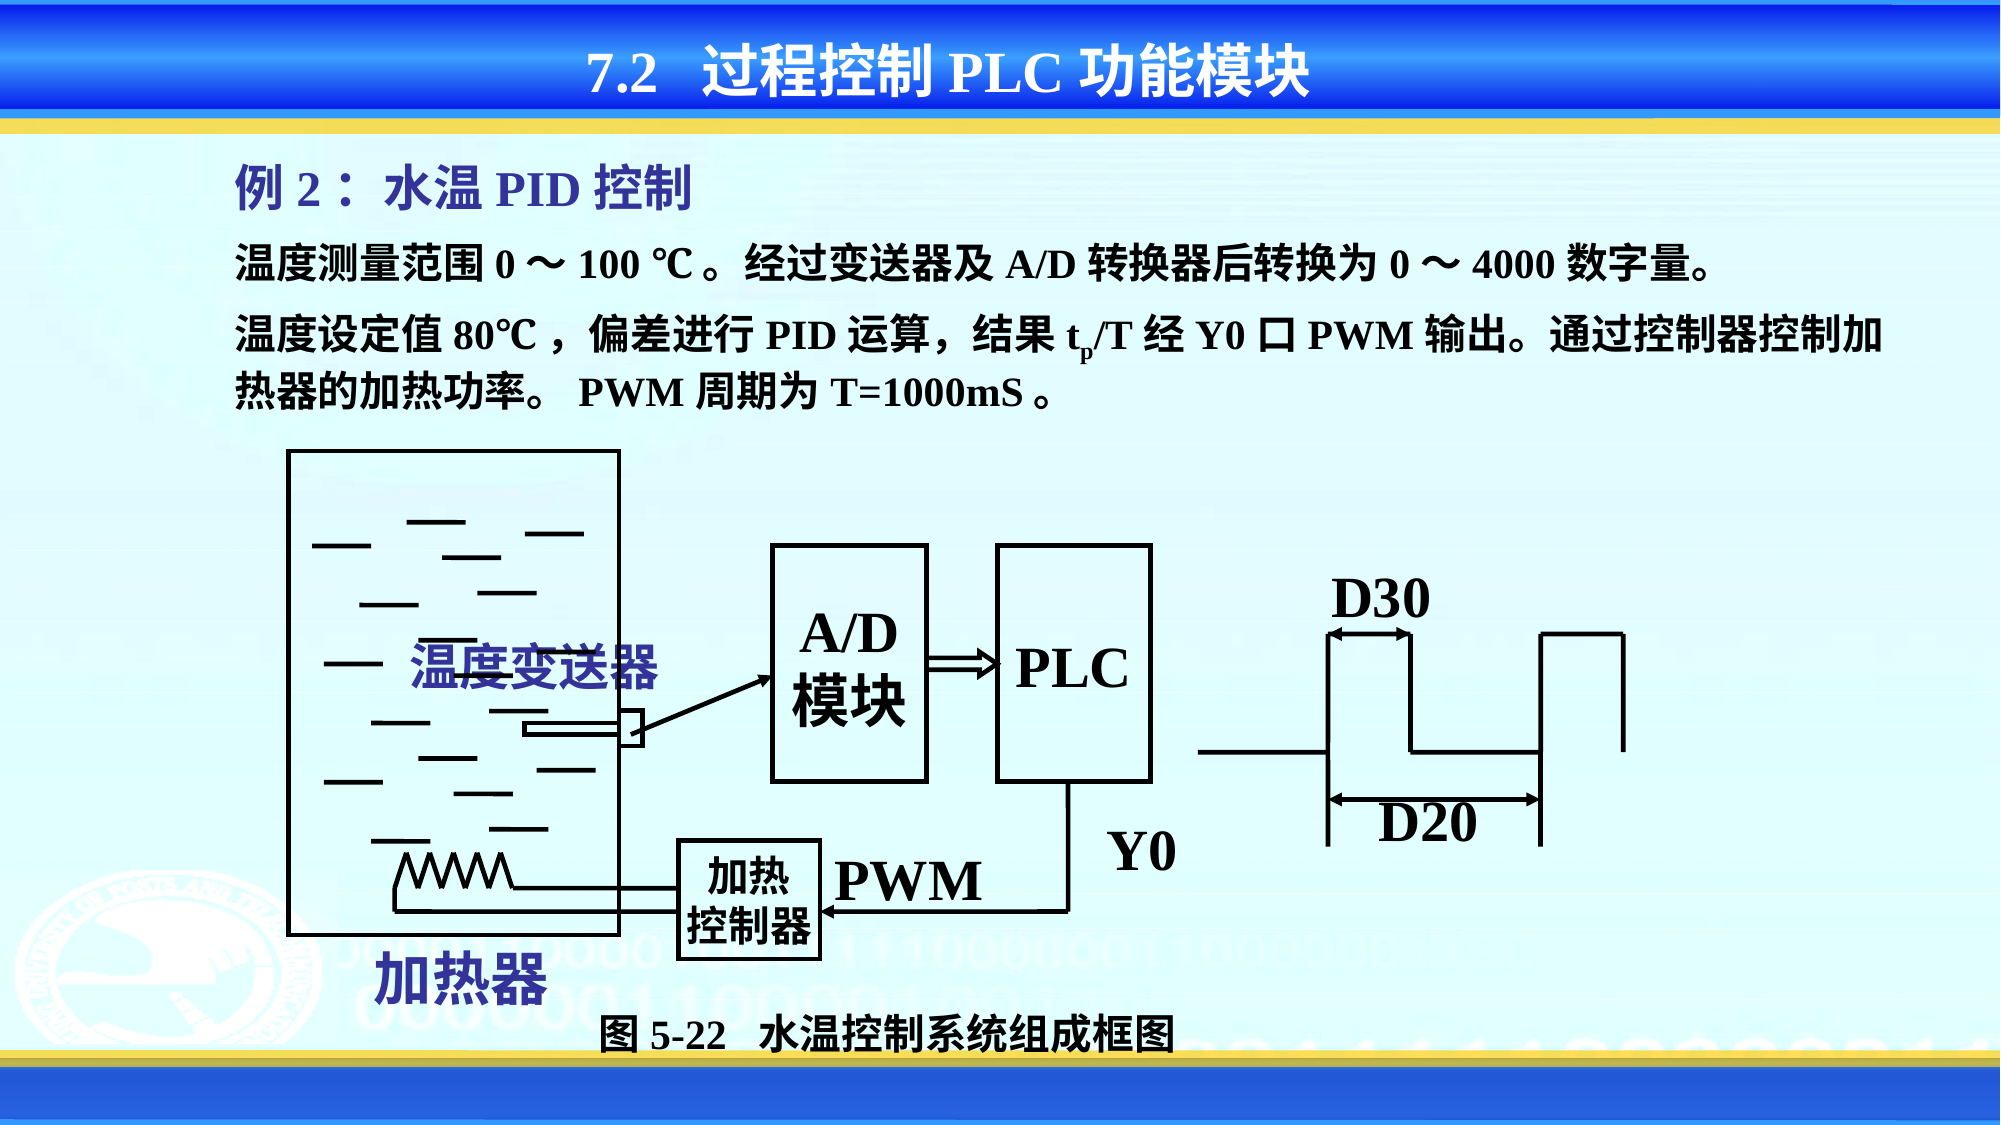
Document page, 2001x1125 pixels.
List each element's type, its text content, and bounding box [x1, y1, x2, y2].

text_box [1197, 551, 1624, 852]
text_box 图5-22 水温控制系统组成框图 [583, 1000, 1411, 1065]
picture [0, 1067, 2000, 1120]
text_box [288, 450, 1210, 1011]
text_box 7.2 过程控制PLC功能模块 [571, 26, 1327, 112]
text_box 例2：水温PID控制 温度测量范围0～100 ℃。经过变送器及A/D转换器后转换为0～4000数字量。 温度设定值80℃，偏差进行PID运算，结果tp/T经Y0口PWM输出。通过控制器控制加热器的加热功率。PWM周期为T=1000mS。 [219, 148, 1917, 422]
